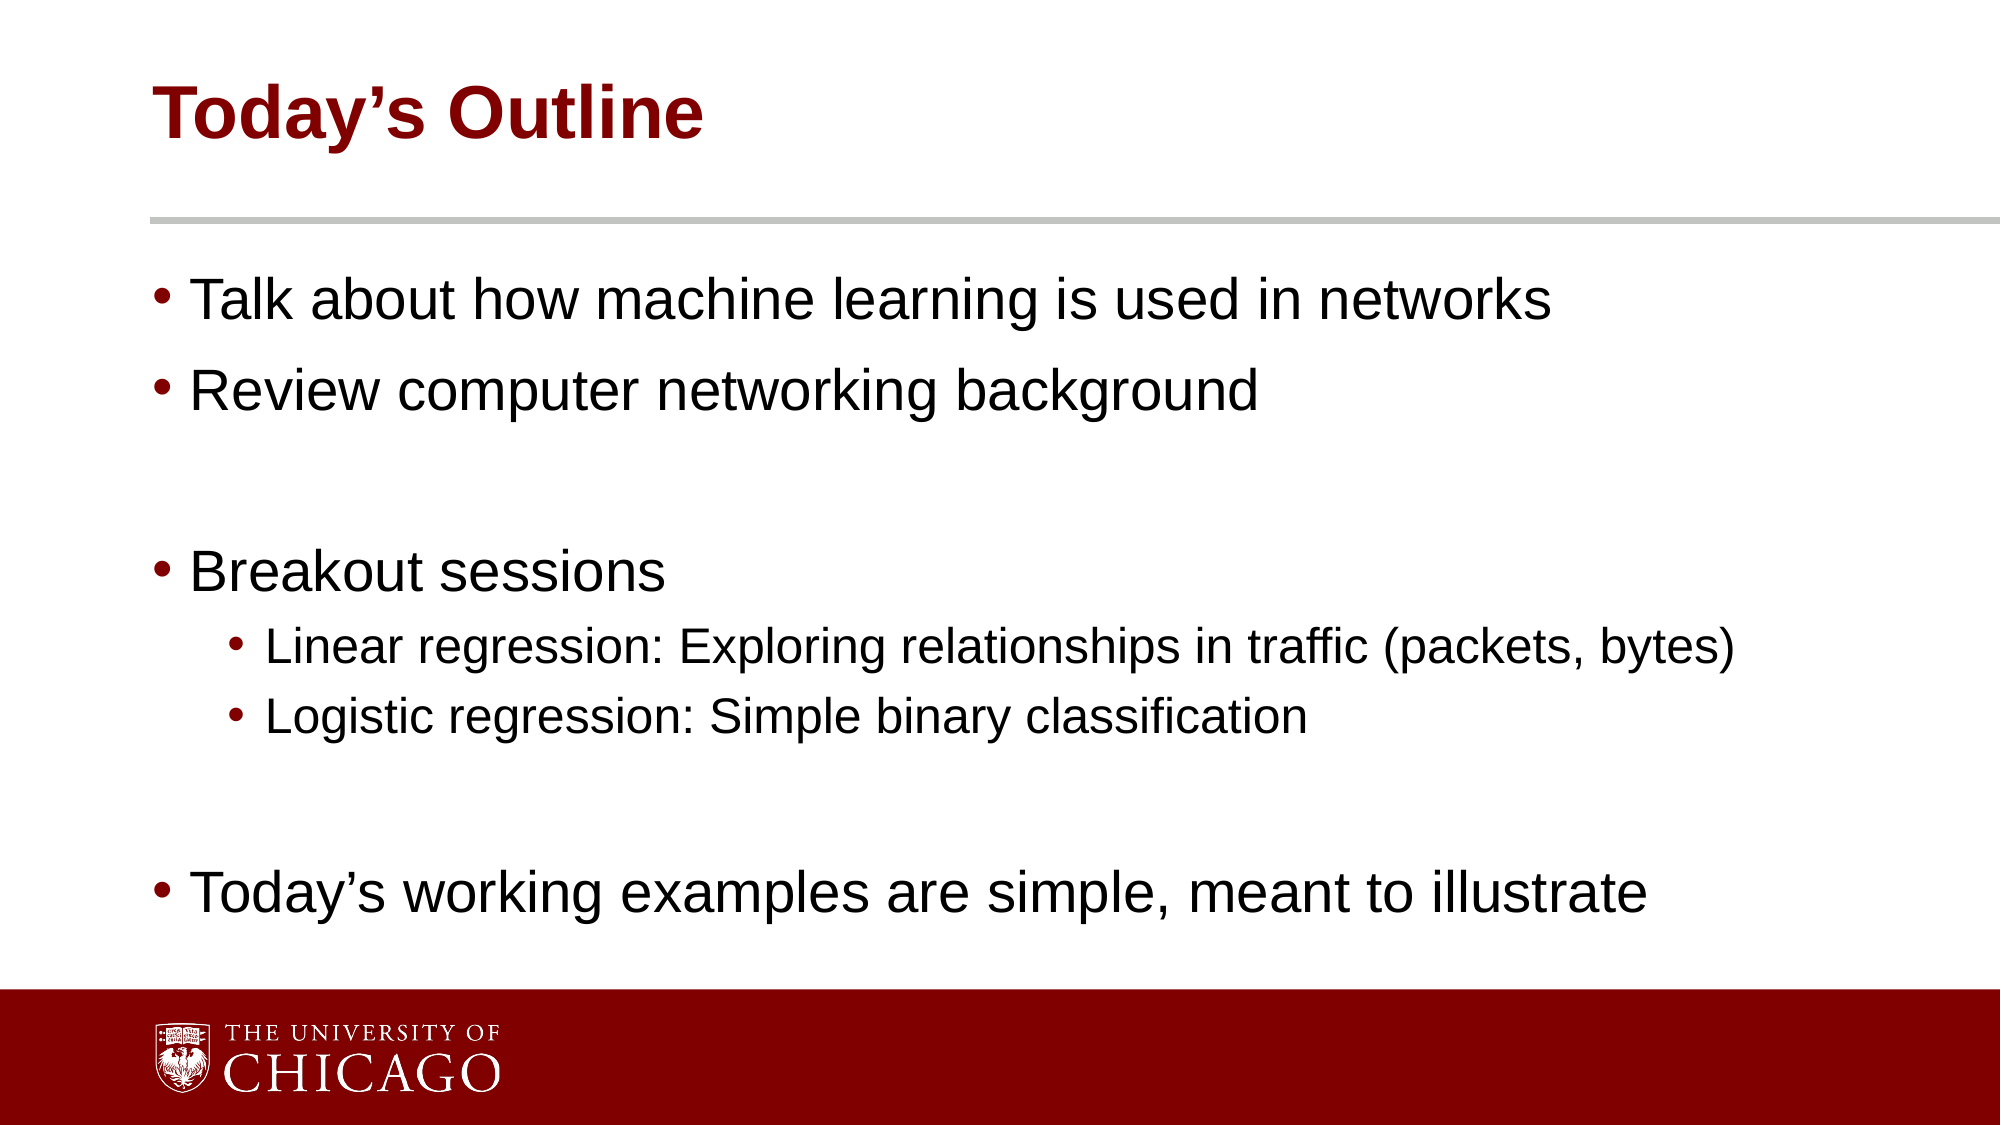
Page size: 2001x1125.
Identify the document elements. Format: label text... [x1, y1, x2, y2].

list Talk about how machine learning is used in networks Review computer networking background Breakout sessions Linear regression: Exploring relationships in traffic (packets, bytes) Logistic regression: Simple binary classification Today’s working examples are simple, meant to illustrate [137, 253, 1863, 936]
title Today’s Outline [137, 0, 1863, 218]
